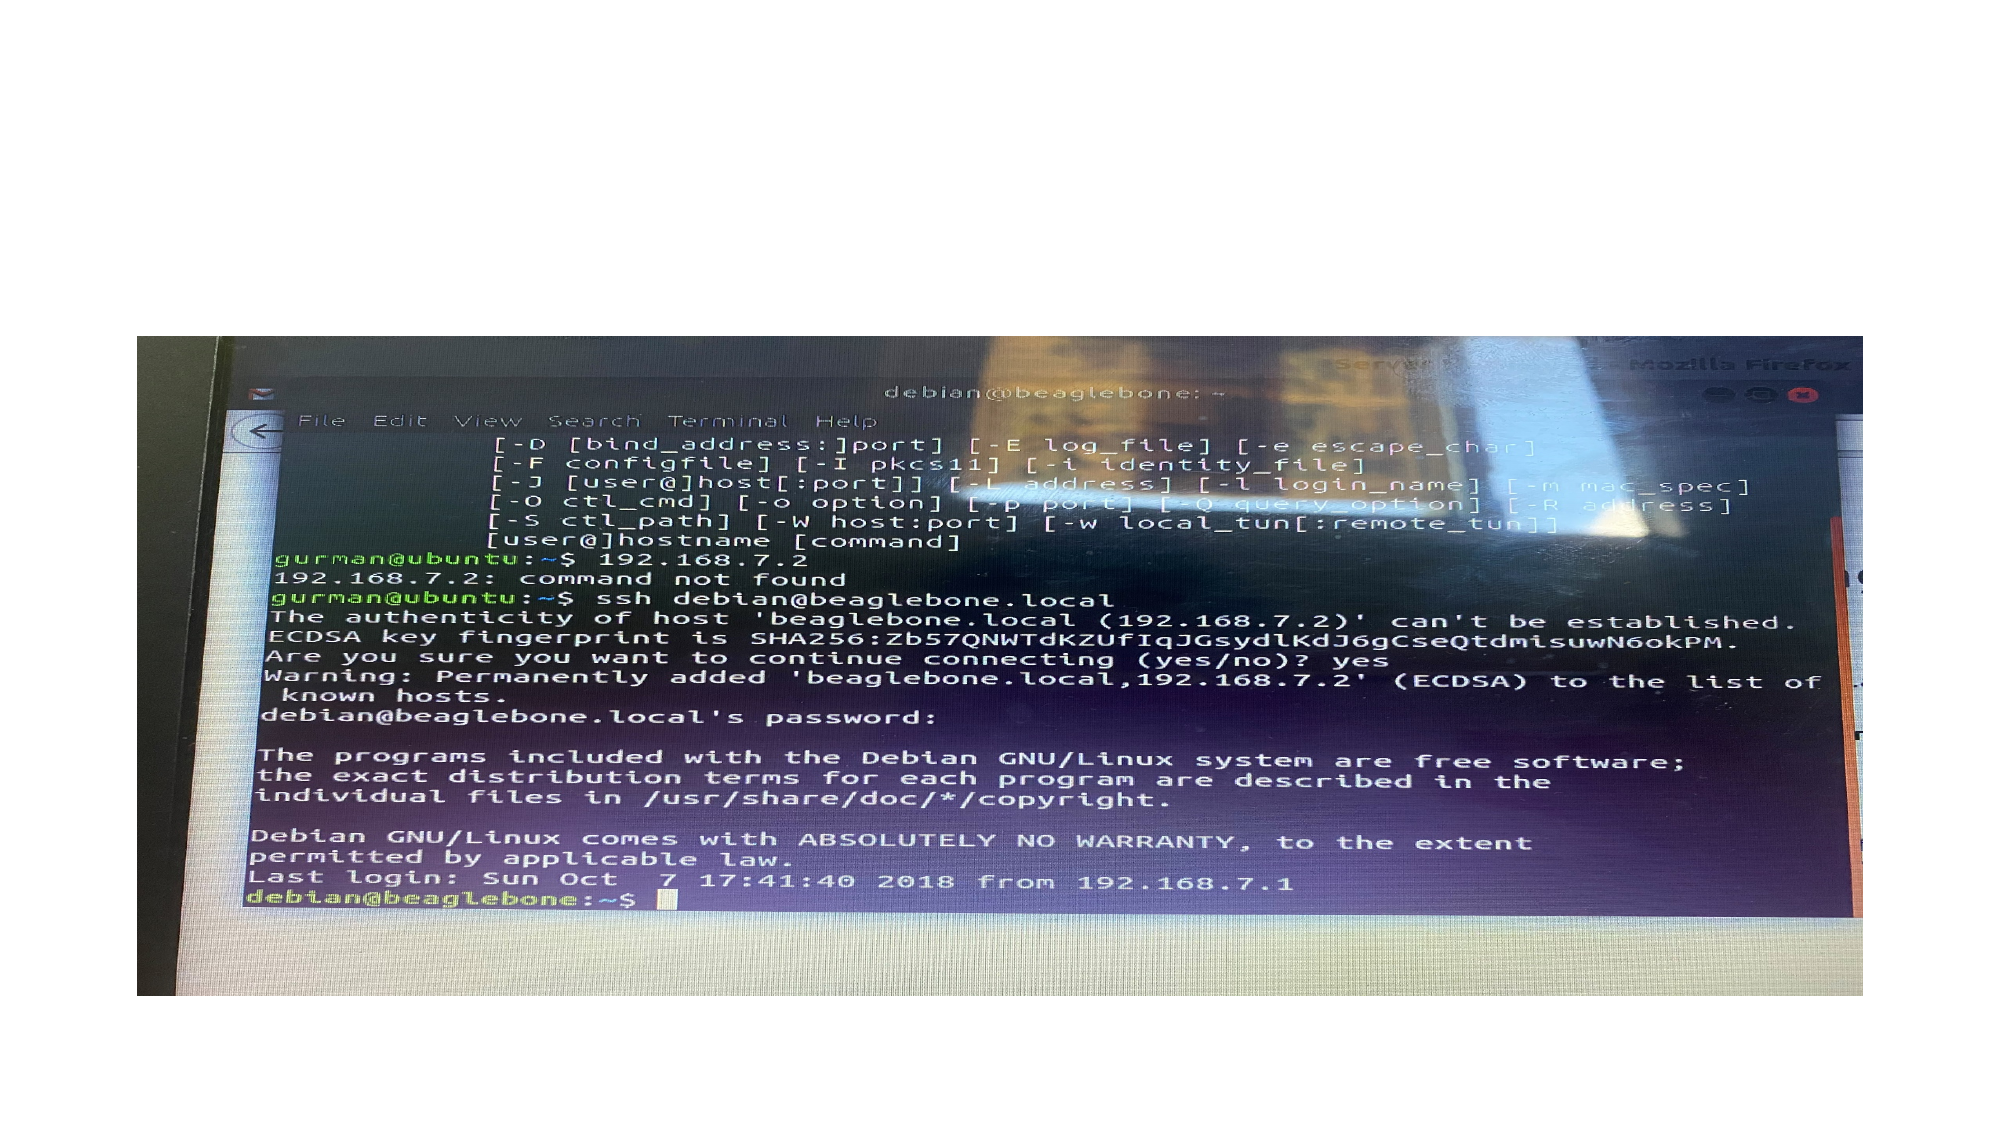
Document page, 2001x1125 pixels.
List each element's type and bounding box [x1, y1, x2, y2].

picture [137, 336, 1863, 996]
